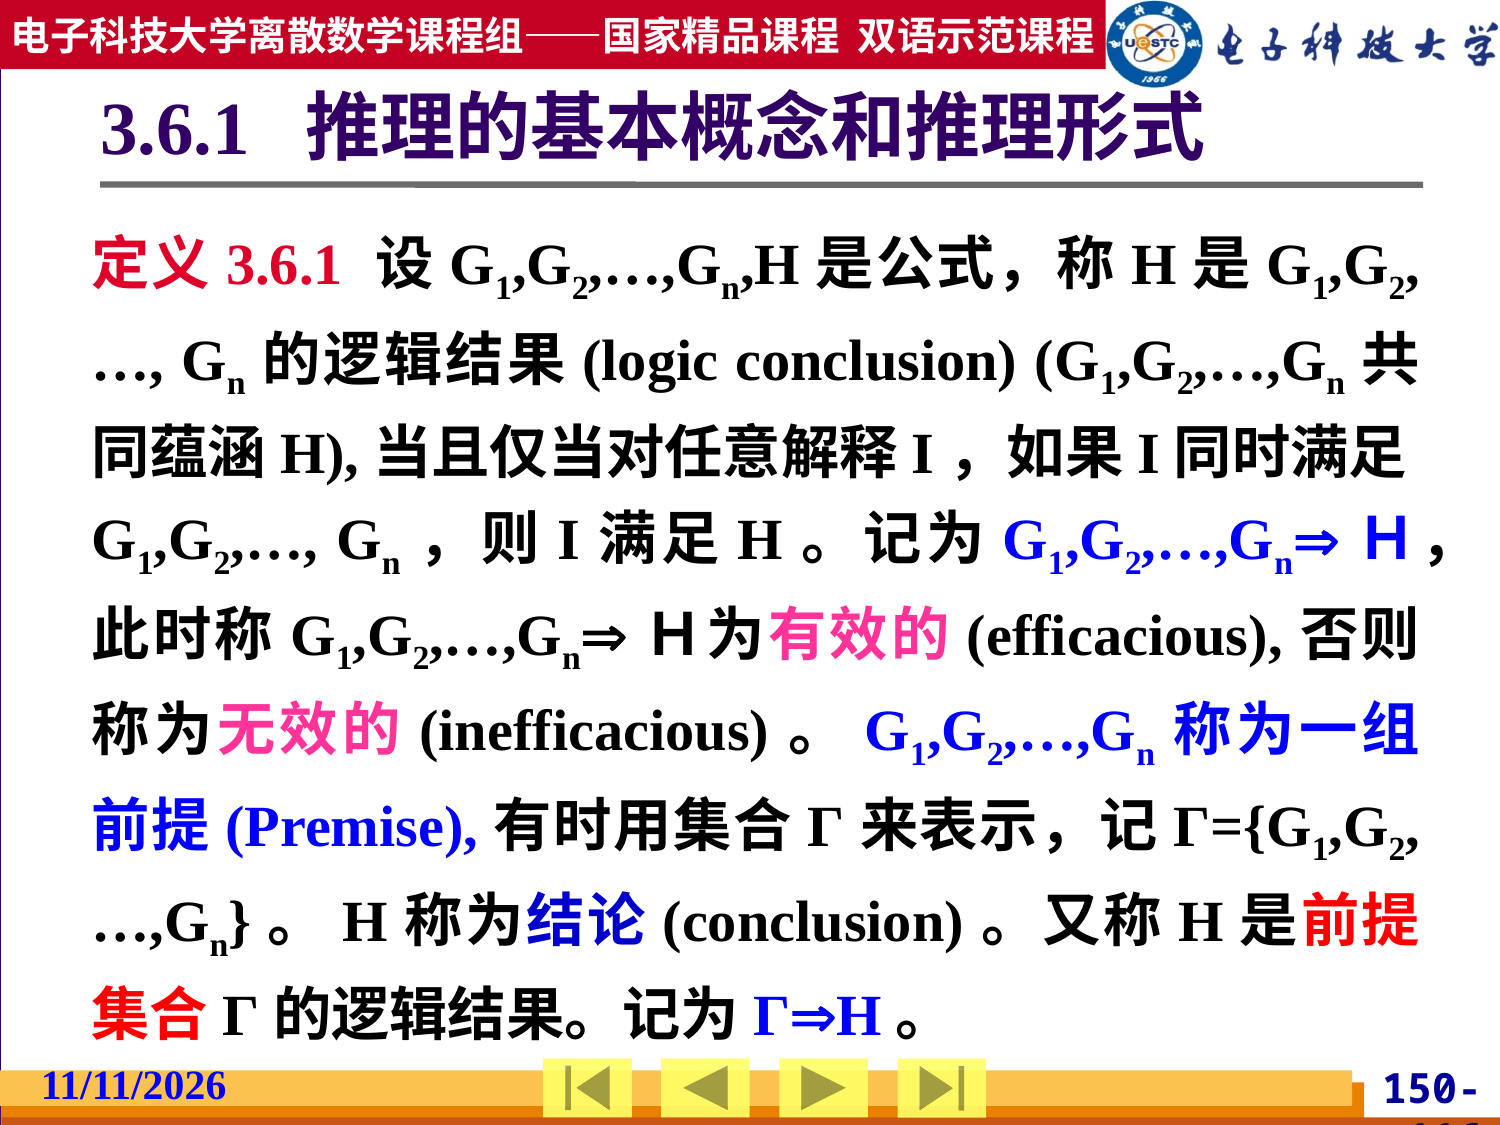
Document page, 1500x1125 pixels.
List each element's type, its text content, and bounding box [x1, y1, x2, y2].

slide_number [34, 1057, 284, 1109]
title 3.6.1 推理的基本概念和推理形式 [100, 54, 1424, 202]
picture [1106, 0, 1500, 89]
list 定义3.6.1 设G1,G2,…,Gn,H是公式，称H是G1,G2,…, Gn的逻辑结果(logic conclusion) (G1,G2,…,Gn共同蕴涵H),当且仅当对任意解释I，如果I同时满足G1,G2,…, Gn，则I满足H。记为G1,G2,…,GnＨ，此时称G1,G2,…,GnＨ为有效的(efficacious),否则称为无效的(inefficacious)。G1,G2,…,Gn称为一组前提(Premise),有时用集合Г来表示，记Г={G1,G2,…,Gn}。H称为结论(conclusion)。又称H是前提集合Г的逻辑结果。记为ГH。 [76, 202, 1436, 982]
